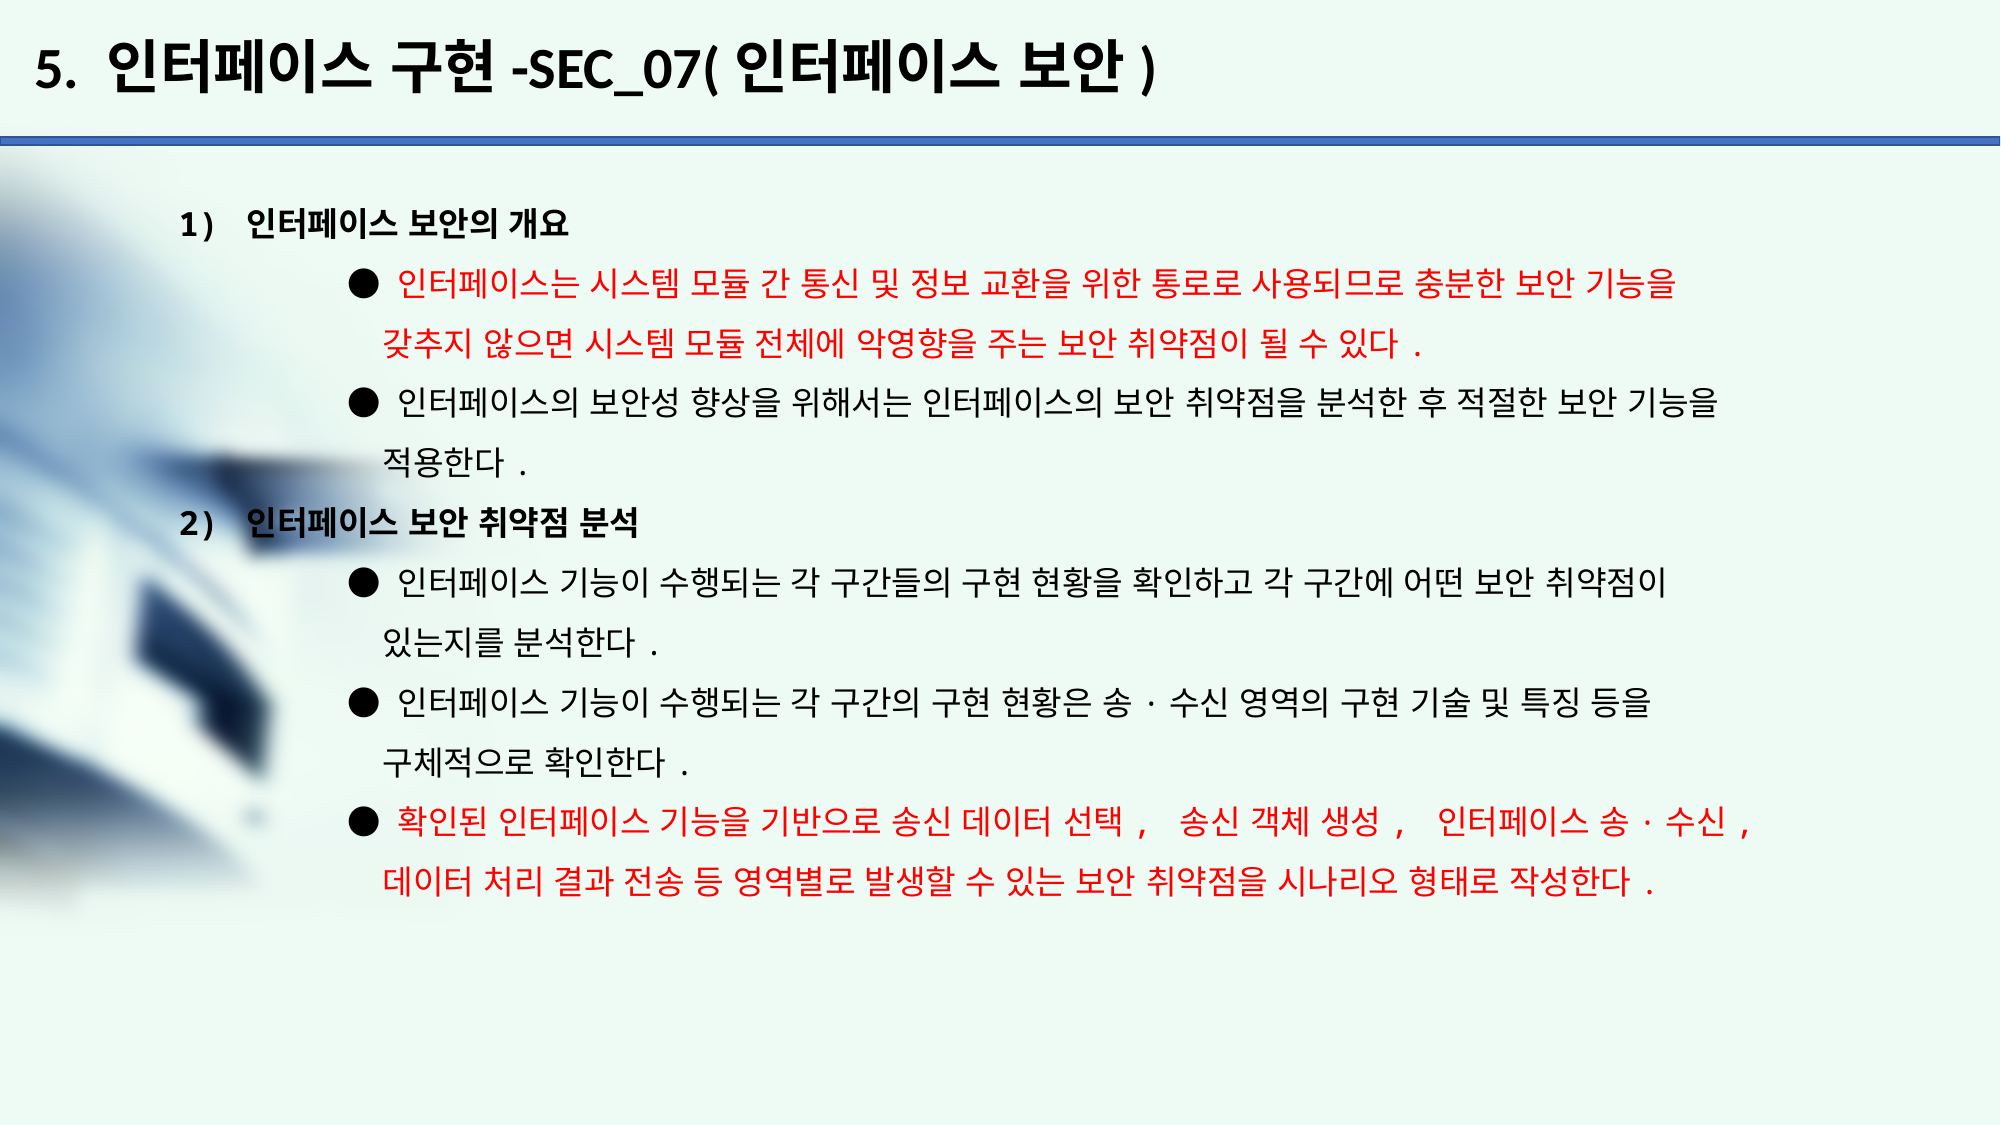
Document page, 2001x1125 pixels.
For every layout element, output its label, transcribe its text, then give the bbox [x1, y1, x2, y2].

picture [0, 0, 2000, 136]
text_box 1) 인터페이스 보안의 개요 ● 인터페이스는 시스템 모듈 간 통신 및 정보 교환을 위한 통로로 사용되므로 충분한 보안 기능을 갖추지 않으면 시스템 모듈 전체에 악영향을 주는 보안 취약점이 될 수 있다. ● 인터페이스의 보안성 향상을 위해서는 인터페이스의 보안 취약점을 분석한 후 적절한 보안 기능을 적용한다. 2) 인터페이스 보안 취약점 분석 ● 인터페이스 기능이 수행되는 각 구간들의 구현 현황을 확인하고 각 구간에 어떤 보안 취약점이 있는지를 분석한다. ● 인터페이스 기능이 수행되는 각 구간의 구현 현황은 송·수신 영역의 구현 기술 및 특징 등을 구체적으로 확인한다. ● 확인된 인터페이스 기능을 기반으로 송신 데이터 선택, 송신 객체 생성, 인터페이스 송·수신, 데이터 처리 결과 전송 등 영역별로 발생할 수 있는 보안 취약점을 시나리오 형태로 작성한다. [163, 175, 1922, 909]
picture [0, 146, 2000, 1125]
title 5. 인터페이스 구현-SEC_07(인터페이스 보안) [19, 14, 1922, 126]
